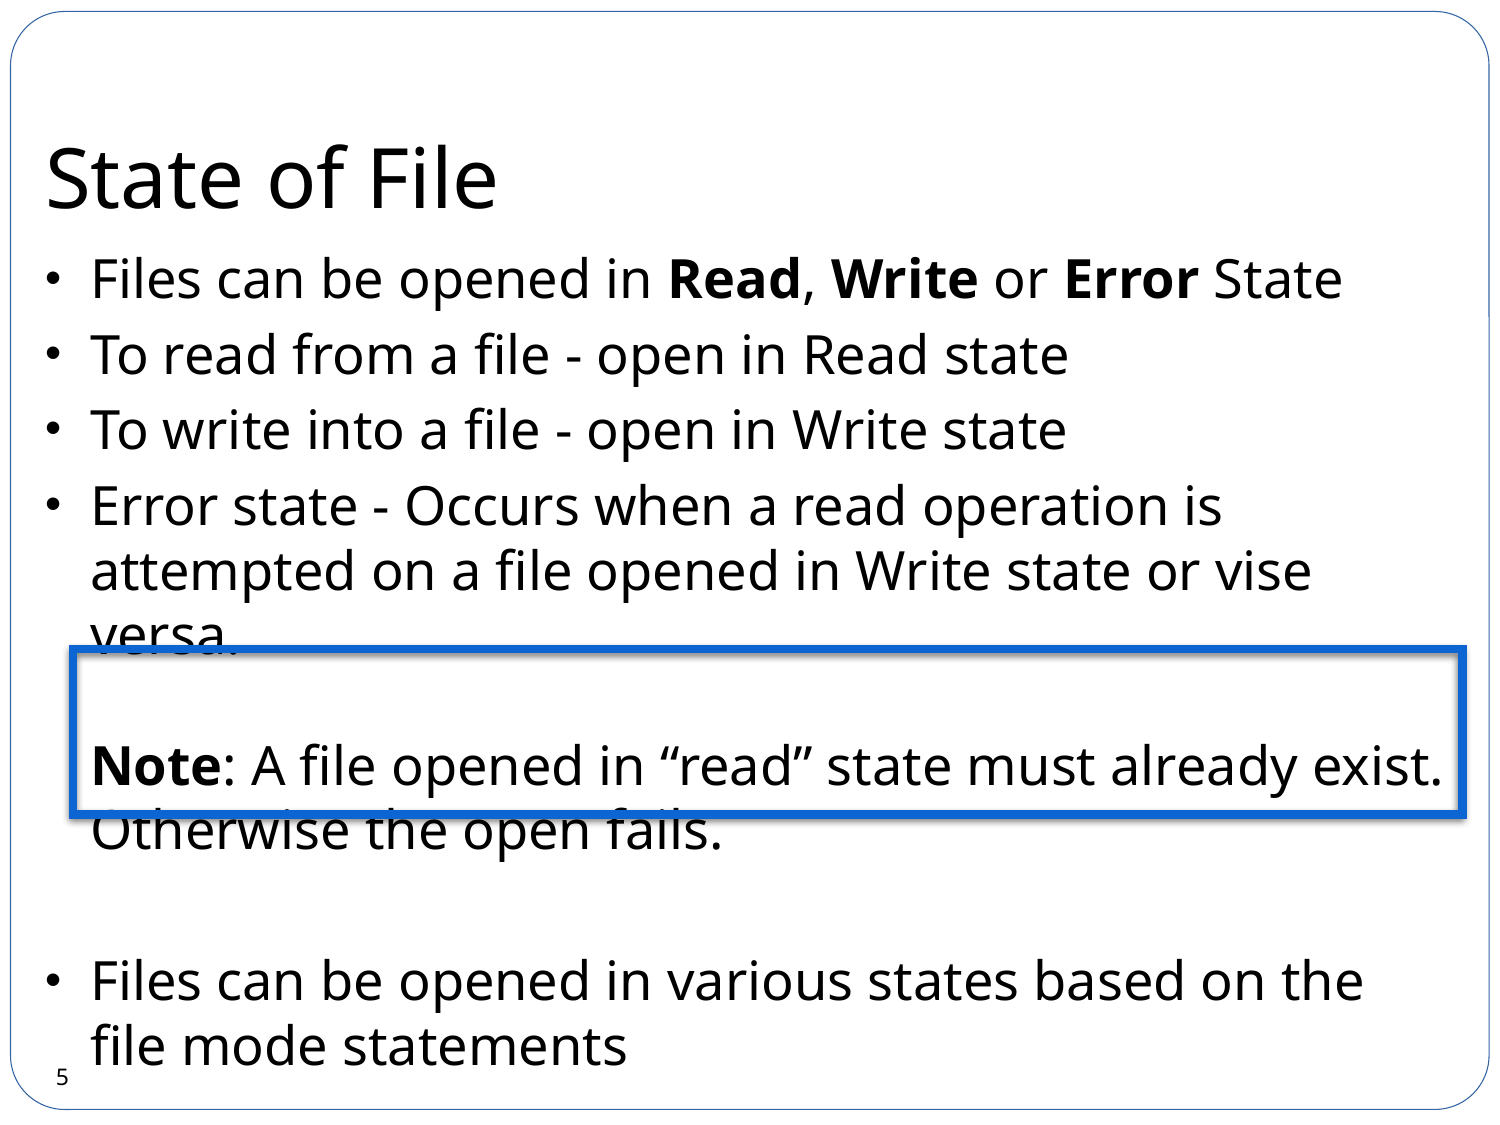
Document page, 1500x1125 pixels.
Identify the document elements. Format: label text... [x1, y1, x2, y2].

title State of File [36, 0, 1463, 234]
text_box [72, 648, 1463, 815]
list Files can be opened in Read, Write or Error State To read from a file - open in Read state To write into a file - open in Write state Error state - Occurs when a read operation is attempted on a file opened in Write state or vise versa. Note: A file opened in “read” state must already exist. Otherwise the open fails. Files can be opened in various states based on the file mode statements [36, 236, 1463, 1125]
slide_number 5 [51, 1064, 74, 1093]
